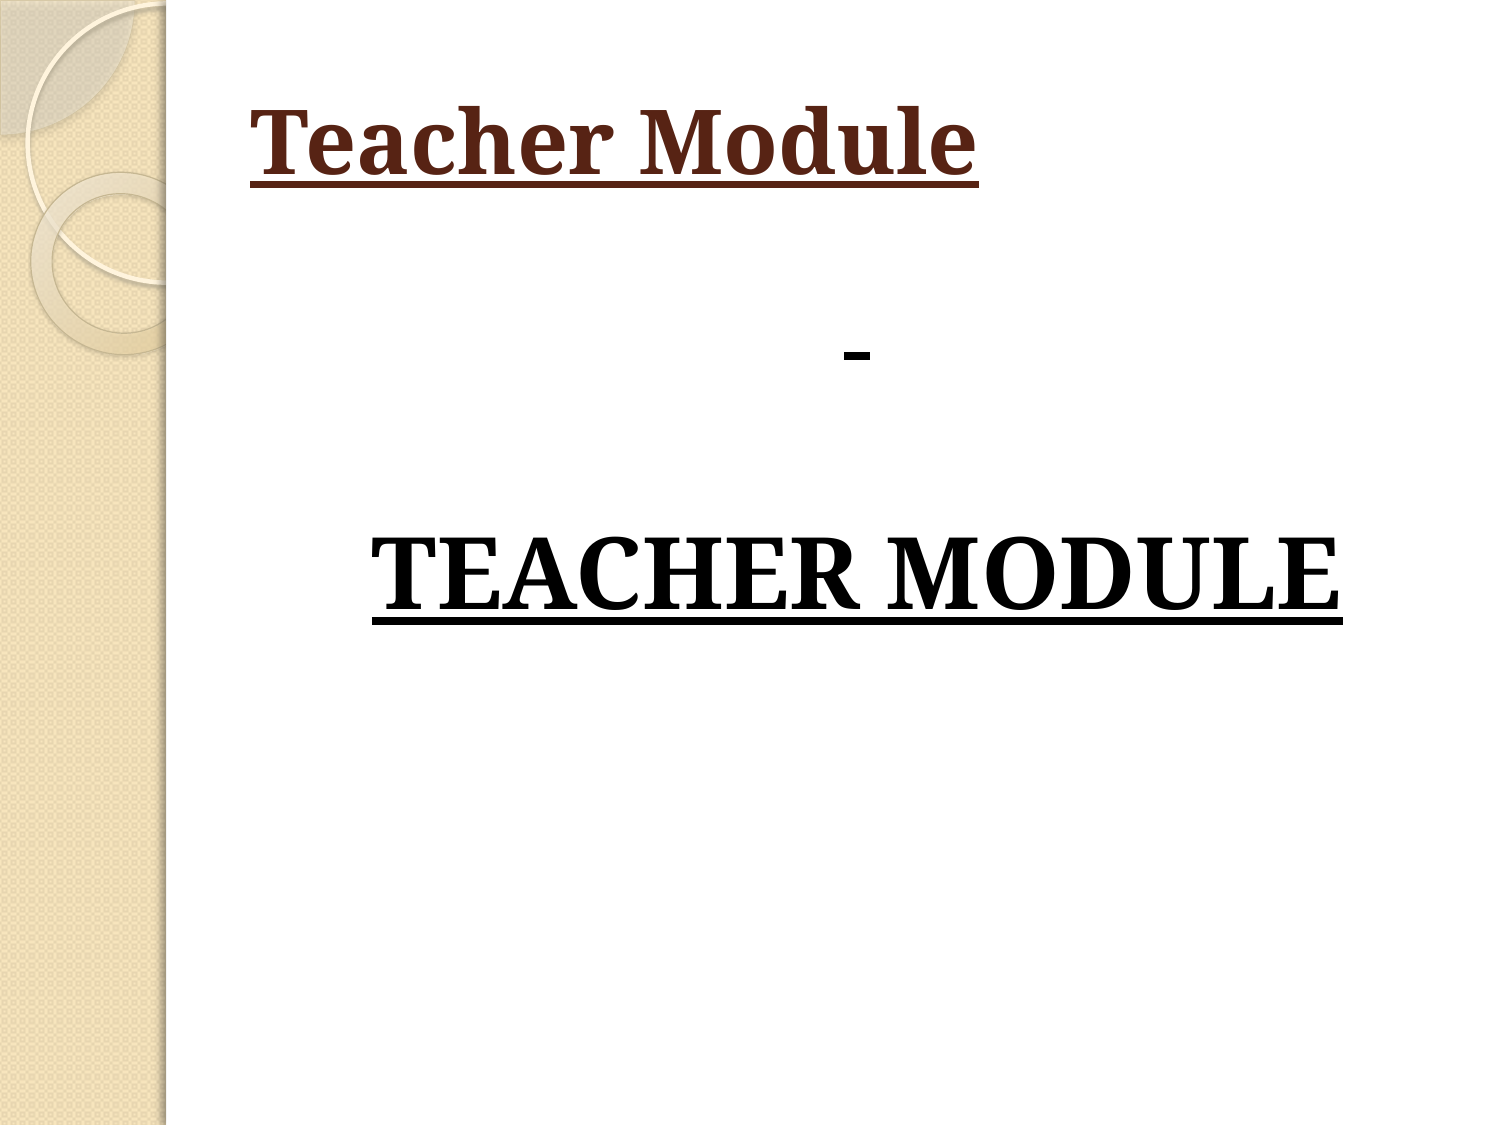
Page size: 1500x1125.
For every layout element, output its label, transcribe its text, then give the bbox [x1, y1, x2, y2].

title Teacher Module [235, 45, 1466, 233]
list TEACHER MODULE [235, 237, 1466, 1025]
